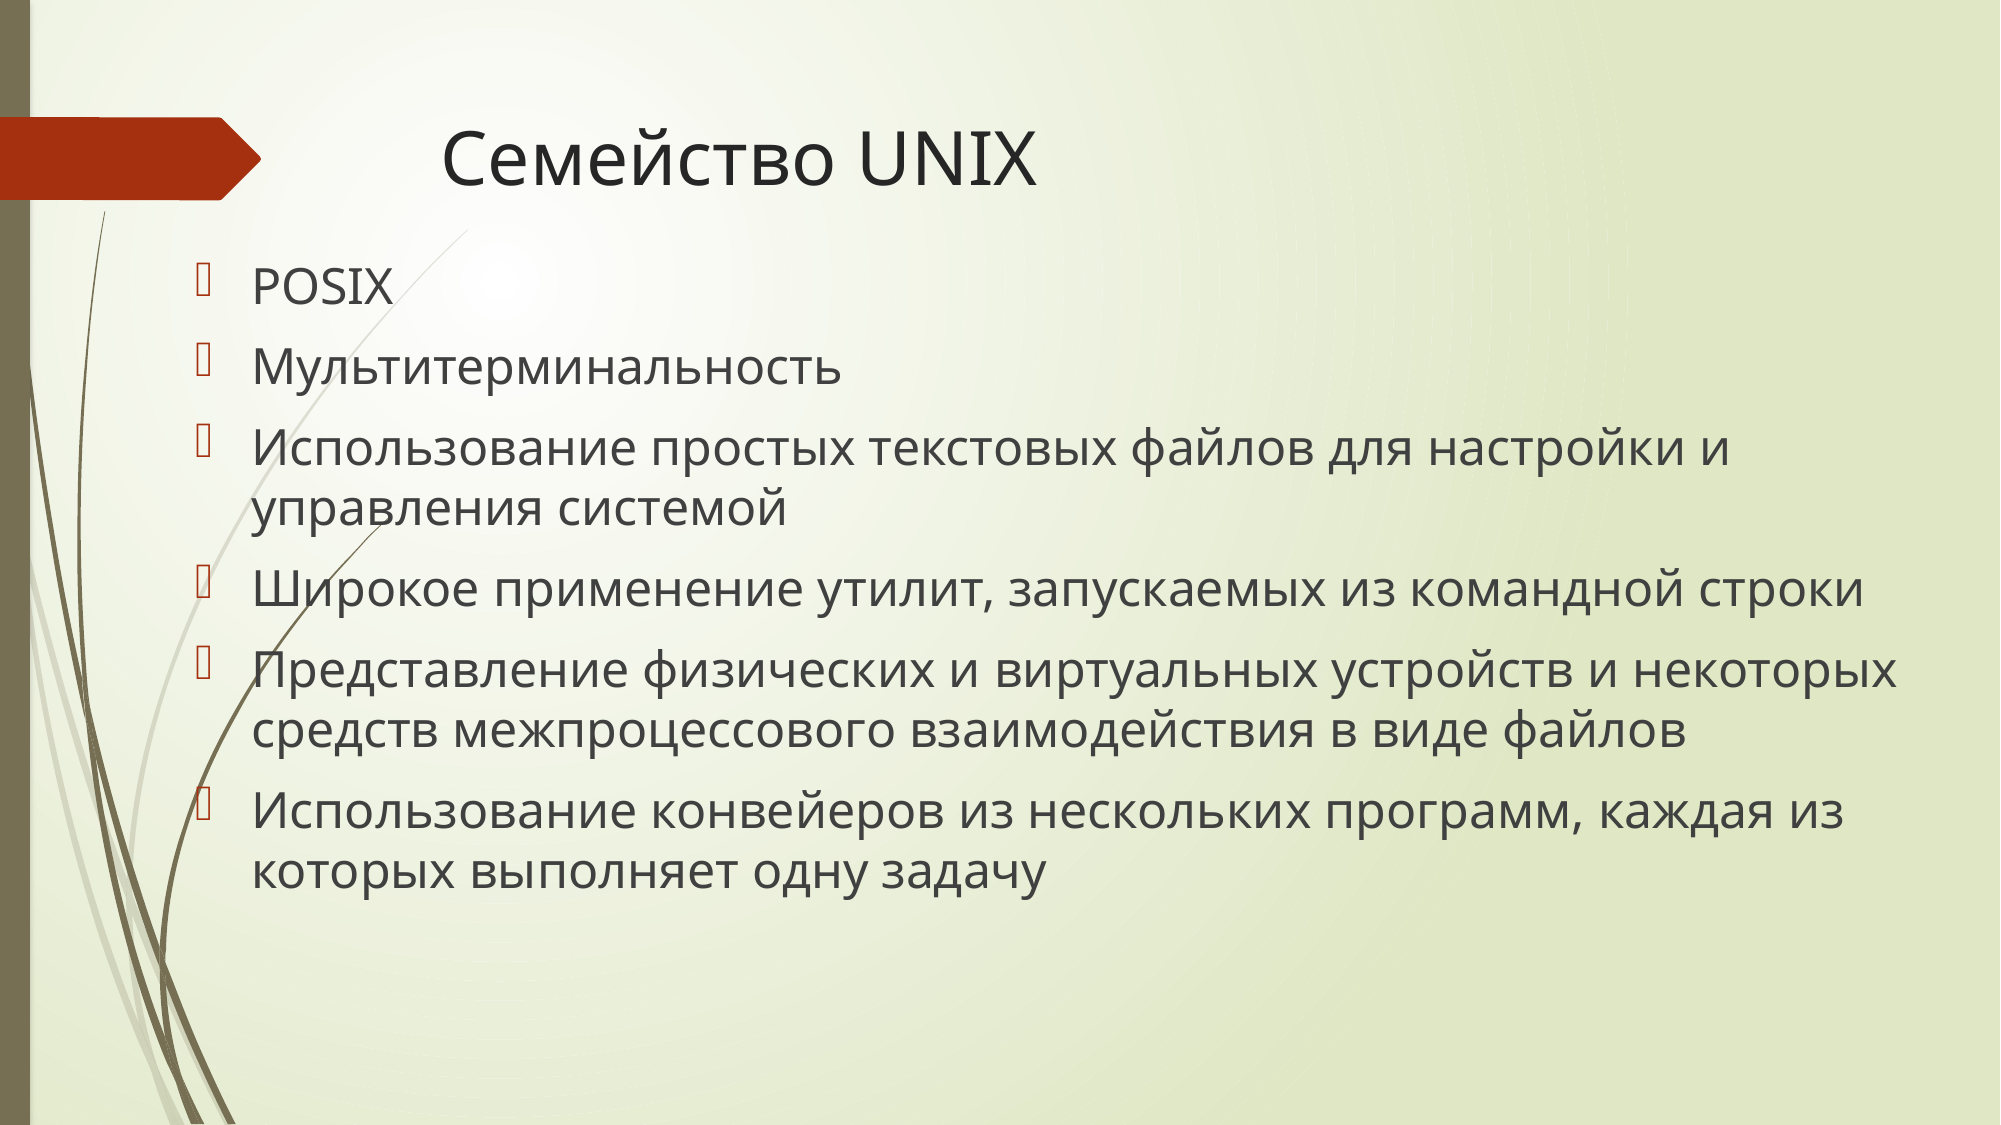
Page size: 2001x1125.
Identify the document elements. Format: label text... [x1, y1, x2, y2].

title Семейство UNIX [425, 102, 1888, 246]
list POSIX Мультитерминальность Использование простых текстовых файлов для настройки и управления системой Широкое применение утилит, запускаемых из командной строки Представление физических и виртуальных устройств и некоторых средств межпроцессового взаимодействия в виде файлов Использование конвейеров из нескольких программ, каждая из которых выполняет одну задачу [180, 246, 1942, 1045]
